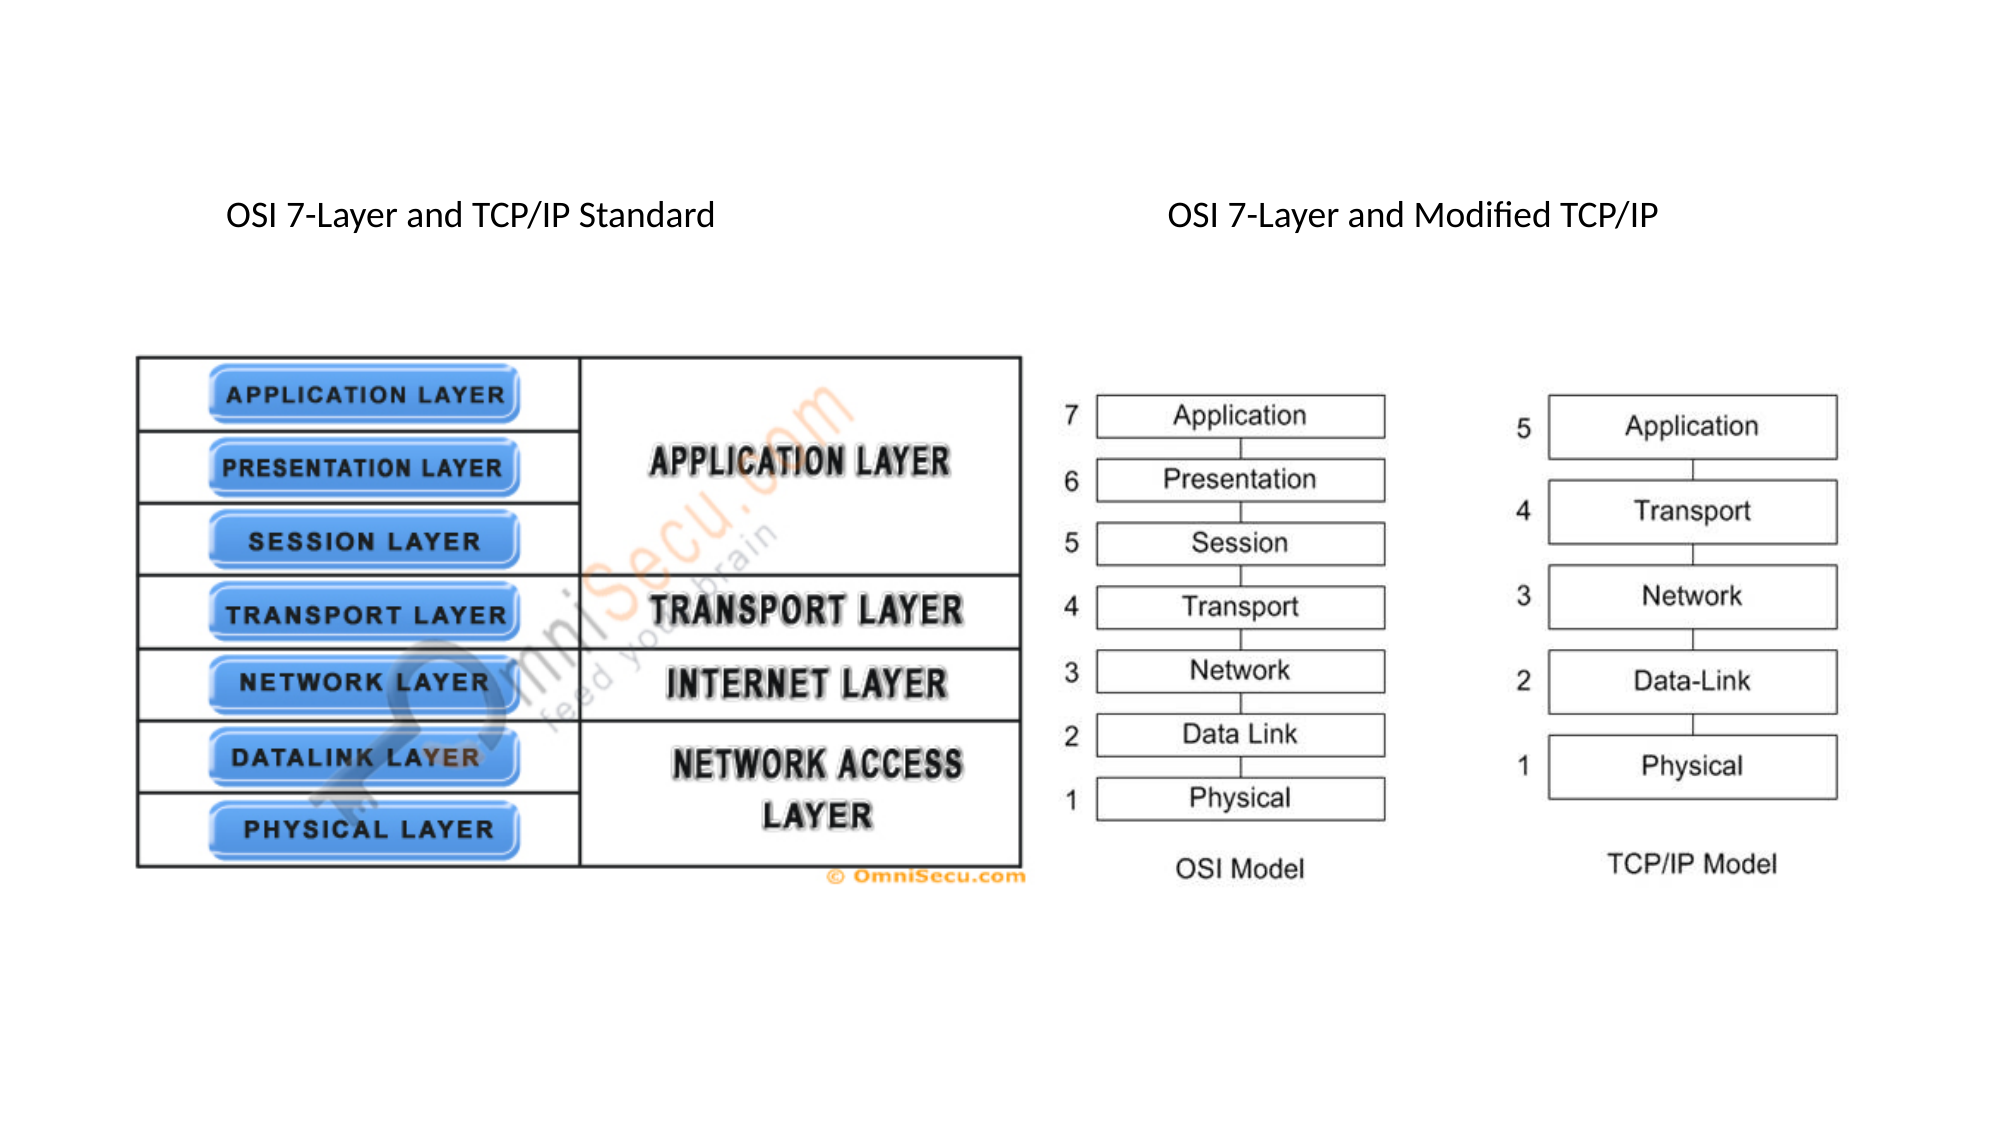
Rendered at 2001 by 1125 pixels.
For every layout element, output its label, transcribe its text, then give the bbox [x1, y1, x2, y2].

picture [131, 348, 1884, 930]
text_box OSI 7-Layer and Modified TCP/IP [1152, 182, 1781, 243]
text_box OSI 7-Layer and TCP/IP Standard [211, 182, 868, 243]
